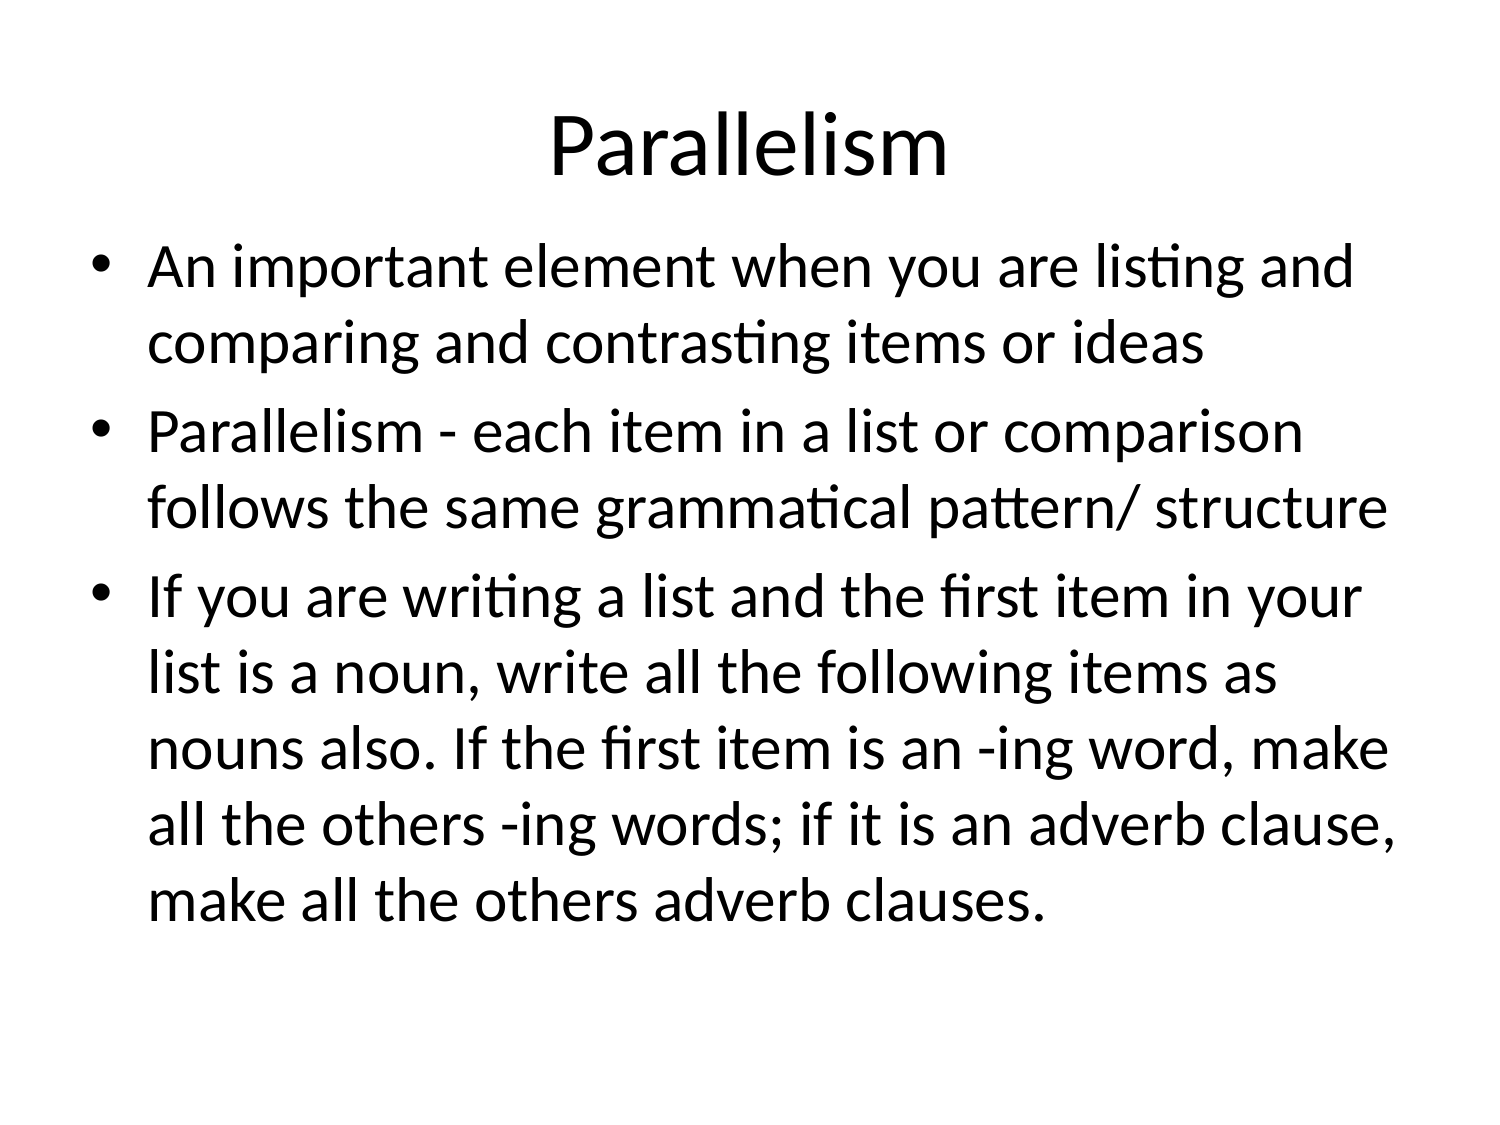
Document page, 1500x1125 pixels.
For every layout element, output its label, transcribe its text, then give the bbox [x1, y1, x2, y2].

list An important element when you are listing and comparing and contrasting items or ideas Parallelism - each item in a list or comparison follows the same grammatical pattern/ structure If you are writing a list and the first item in your list is a noun, write all the following items as nouns also. If the first item is an -ing word, make all the others -ing words; if it is an adverb clause, make all the others adverb clauses. [75, 217, 1425, 1005]
title Parallelism [75, 45, 1425, 217]
